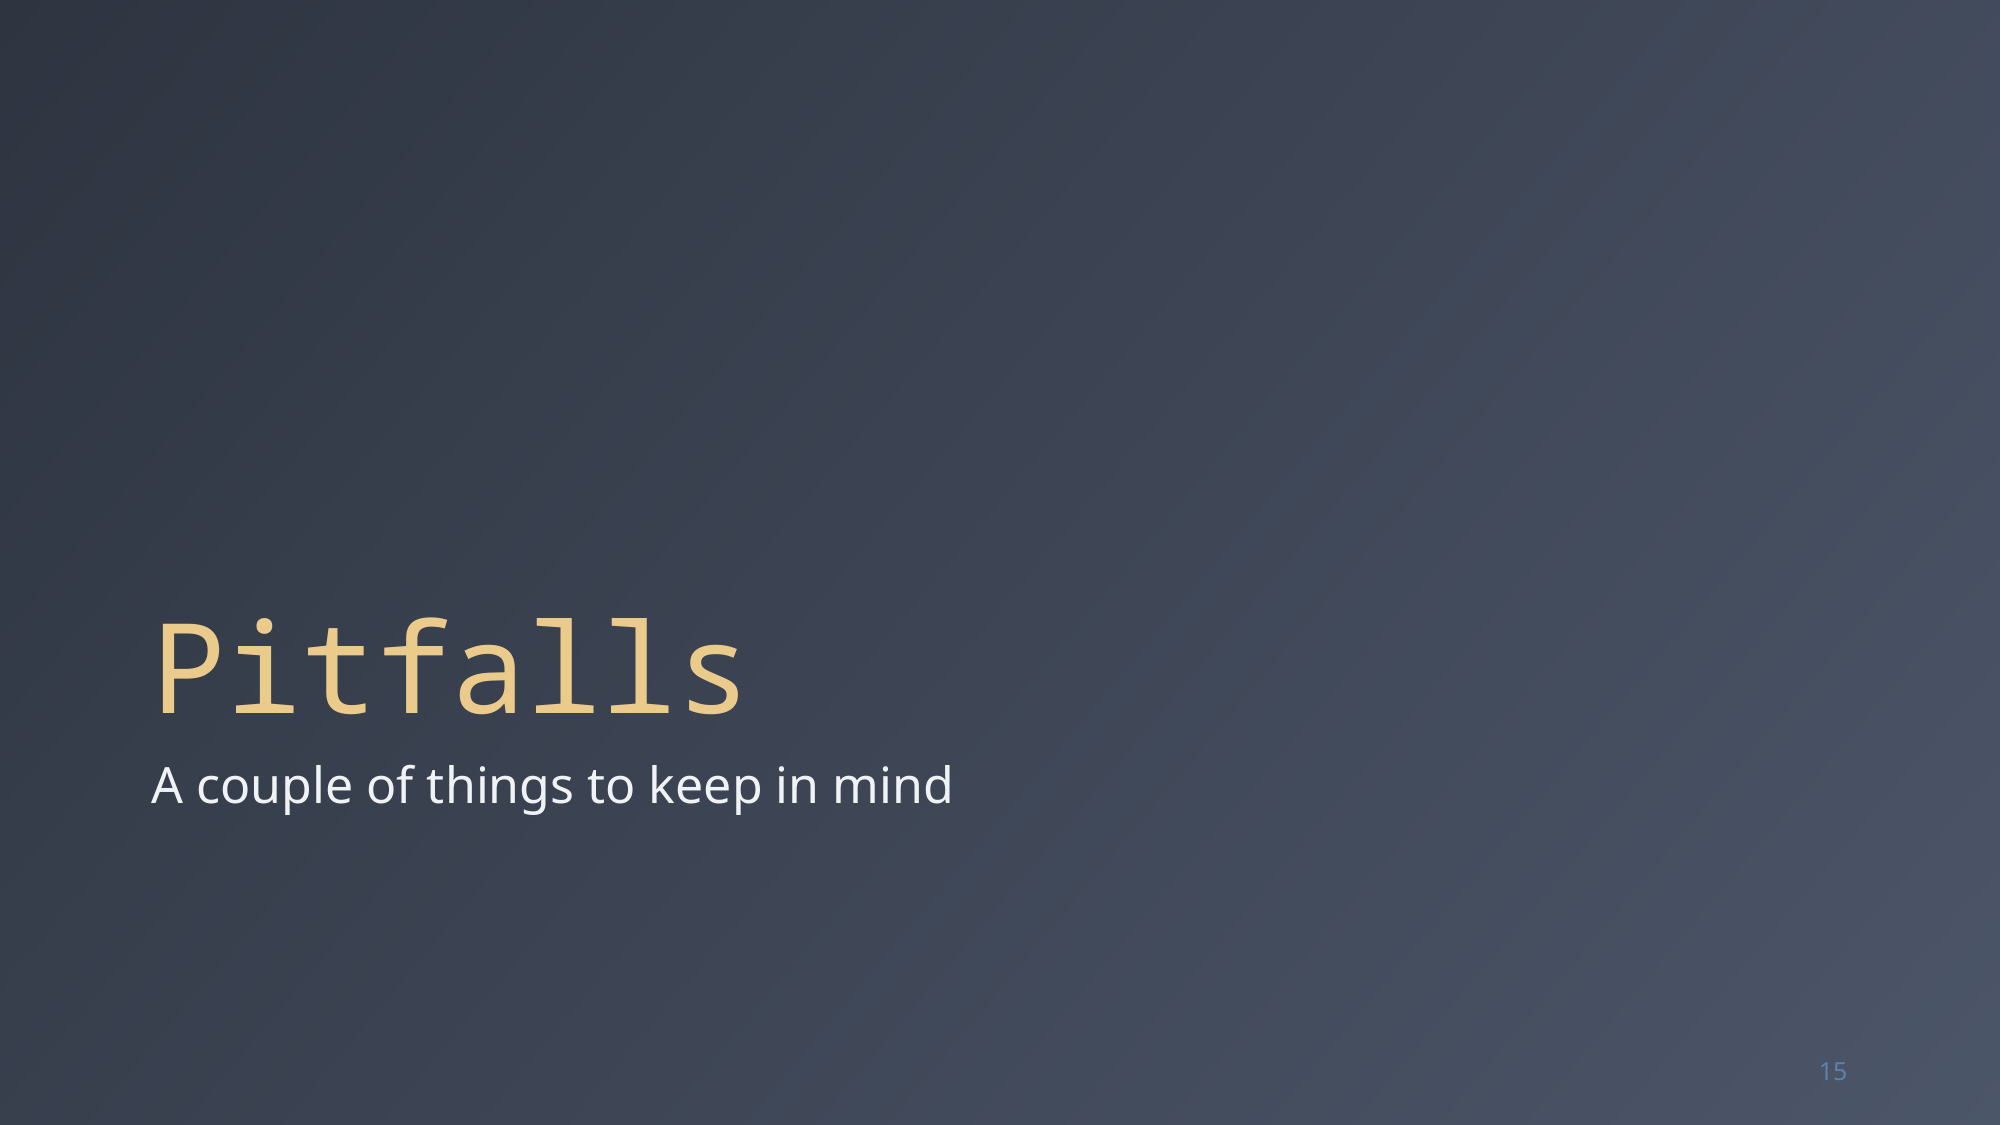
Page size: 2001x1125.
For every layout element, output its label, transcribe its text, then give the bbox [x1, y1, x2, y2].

list A couple of things to keep in mind [136, 752, 1862, 999]
slide_number 15 [1738, 1042, 1863, 1103]
title Pitfalls [136, 280, 1862, 749]
